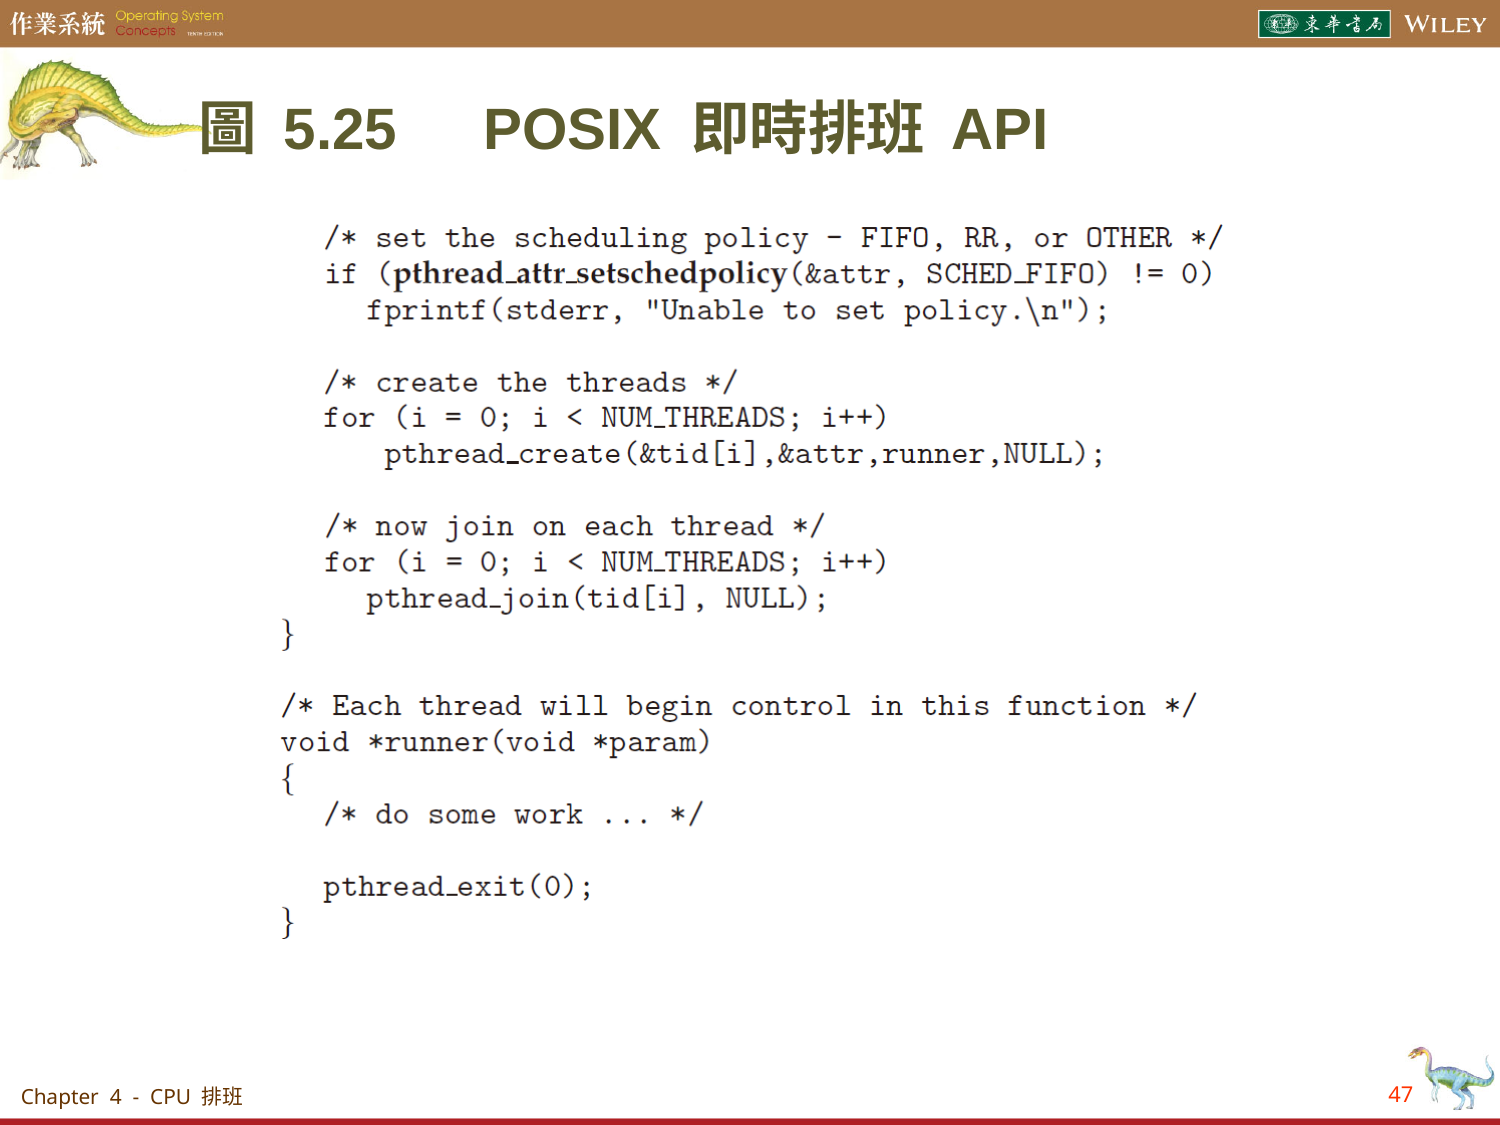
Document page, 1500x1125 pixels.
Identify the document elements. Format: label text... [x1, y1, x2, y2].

title 圖 5.25 POSIX 即時排班 API [183, 66, 1439, 186]
footer Chapter 4 - CPU 排班 [5, 1076, 850, 1118]
slide_number 47 [1340, 1076, 1429, 1118]
picture [0, 0, 1500, 1125]
